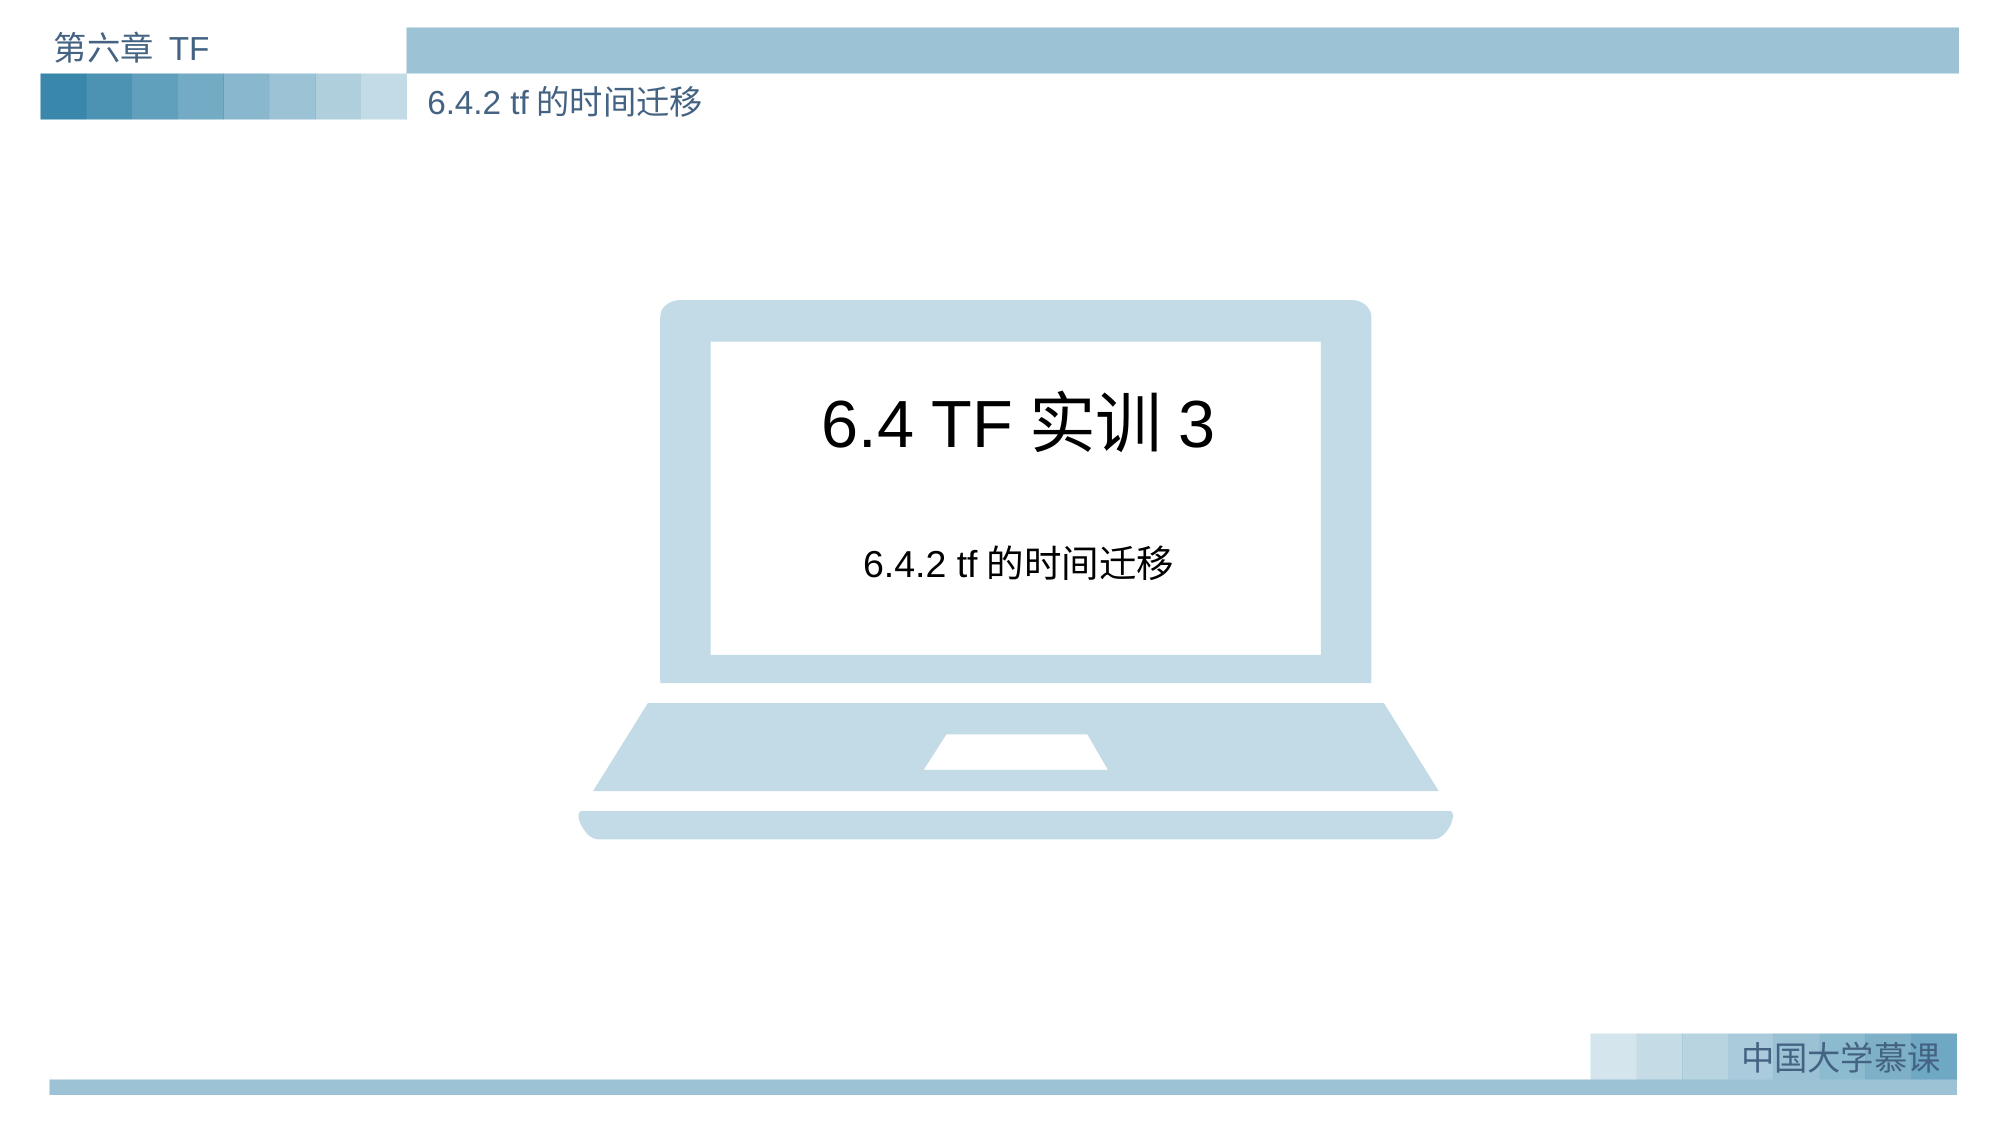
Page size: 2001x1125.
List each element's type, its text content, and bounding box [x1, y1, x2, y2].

text_box 6.4 TF实训3 [807, 373, 1231, 469]
text_box 第六章 TF [39, 19, 225, 75]
text_box 6.4.2 tf的时间迁移 [848, 532, 1190, 592]
text_box 中国大学慕课 [1726, 1029, 1956, 1085]
text_box [578, 811, 1454, 840]
text_box [593, 703, 1439, 792]
text_box [660, 300, 1372, 684]
picture [0, 0, 2001, 1125]
text_box 6.4.2 tf的时间迁移 [412, 73, 719, 129]
